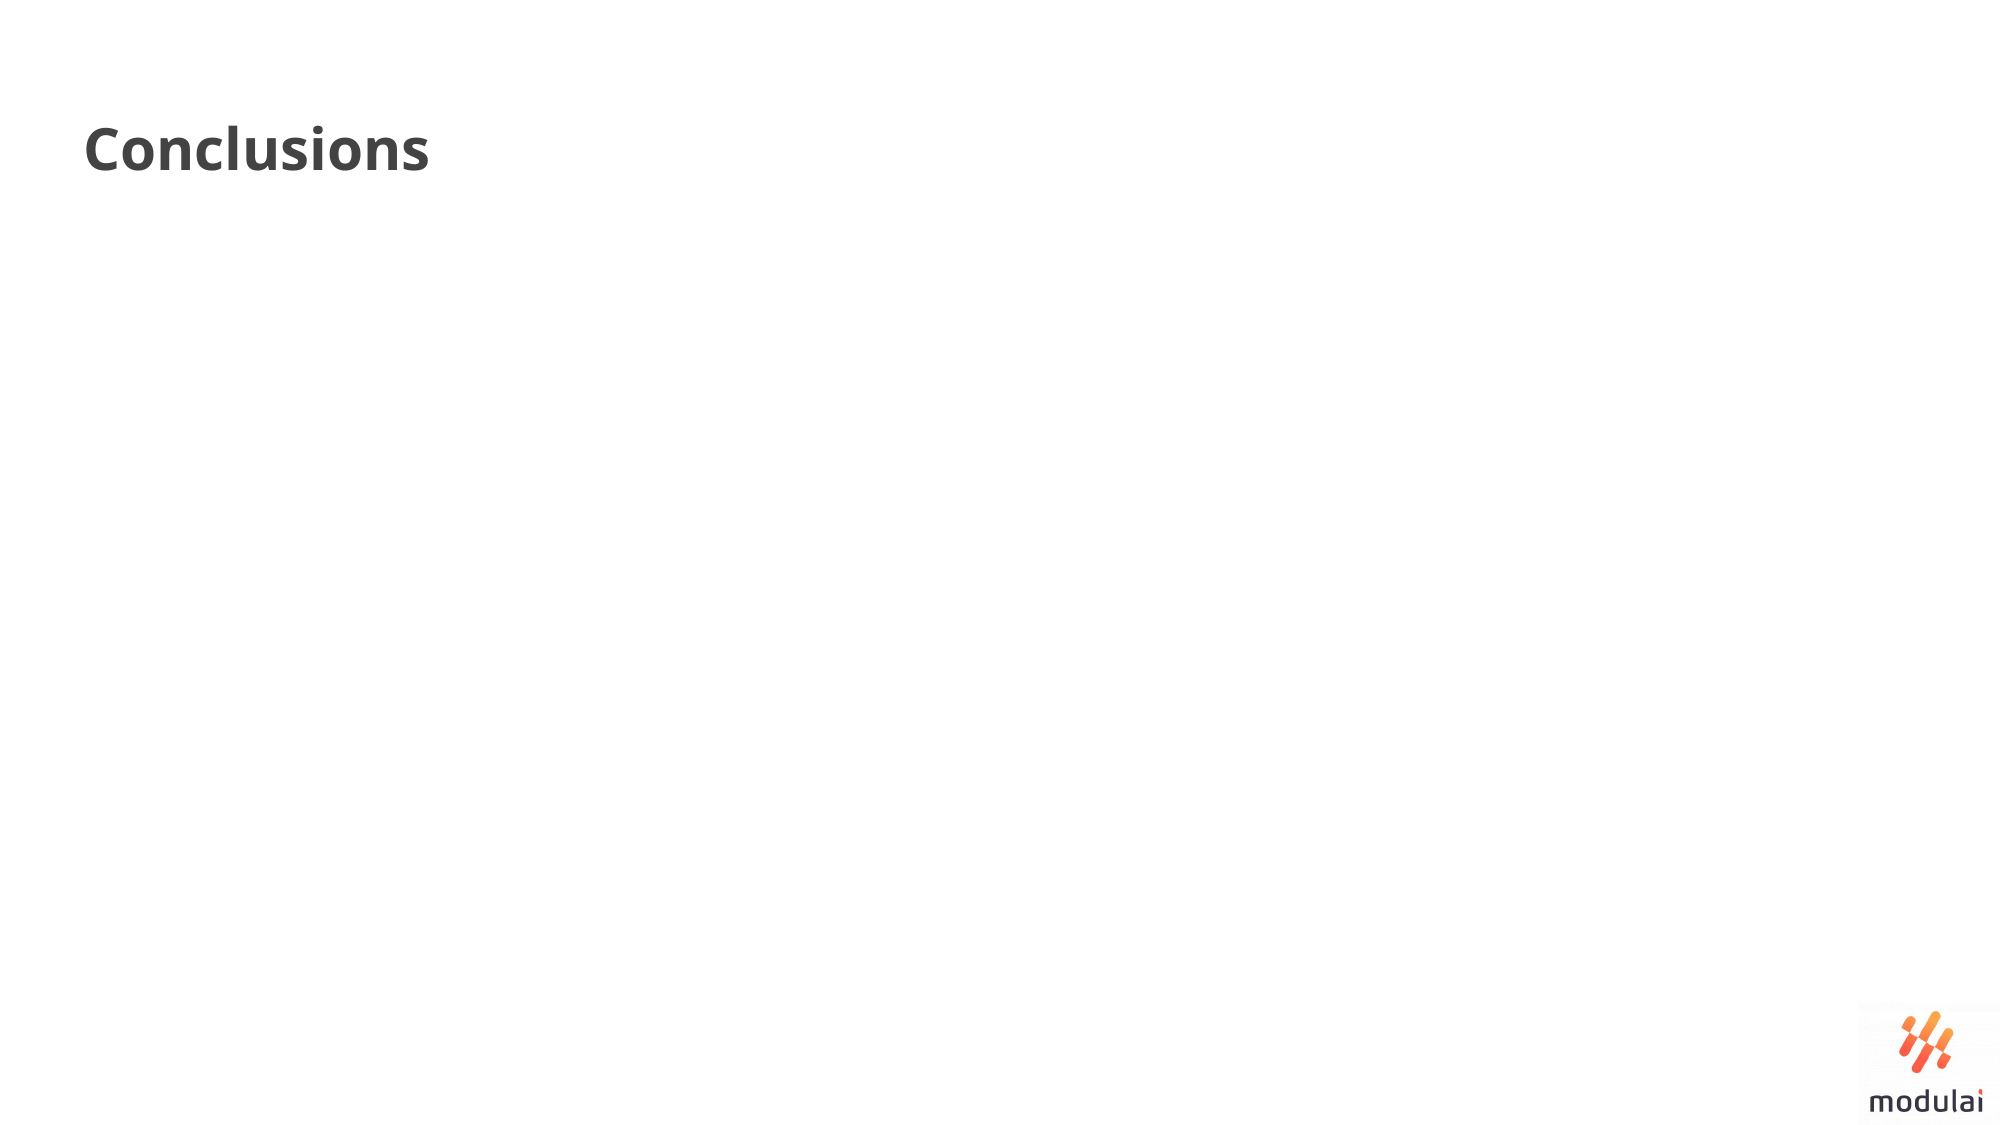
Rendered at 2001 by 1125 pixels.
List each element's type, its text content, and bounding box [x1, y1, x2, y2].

title Conclusions [68, 97, 1932, 223]
picture [1858, 1001, 2000, 1125]
